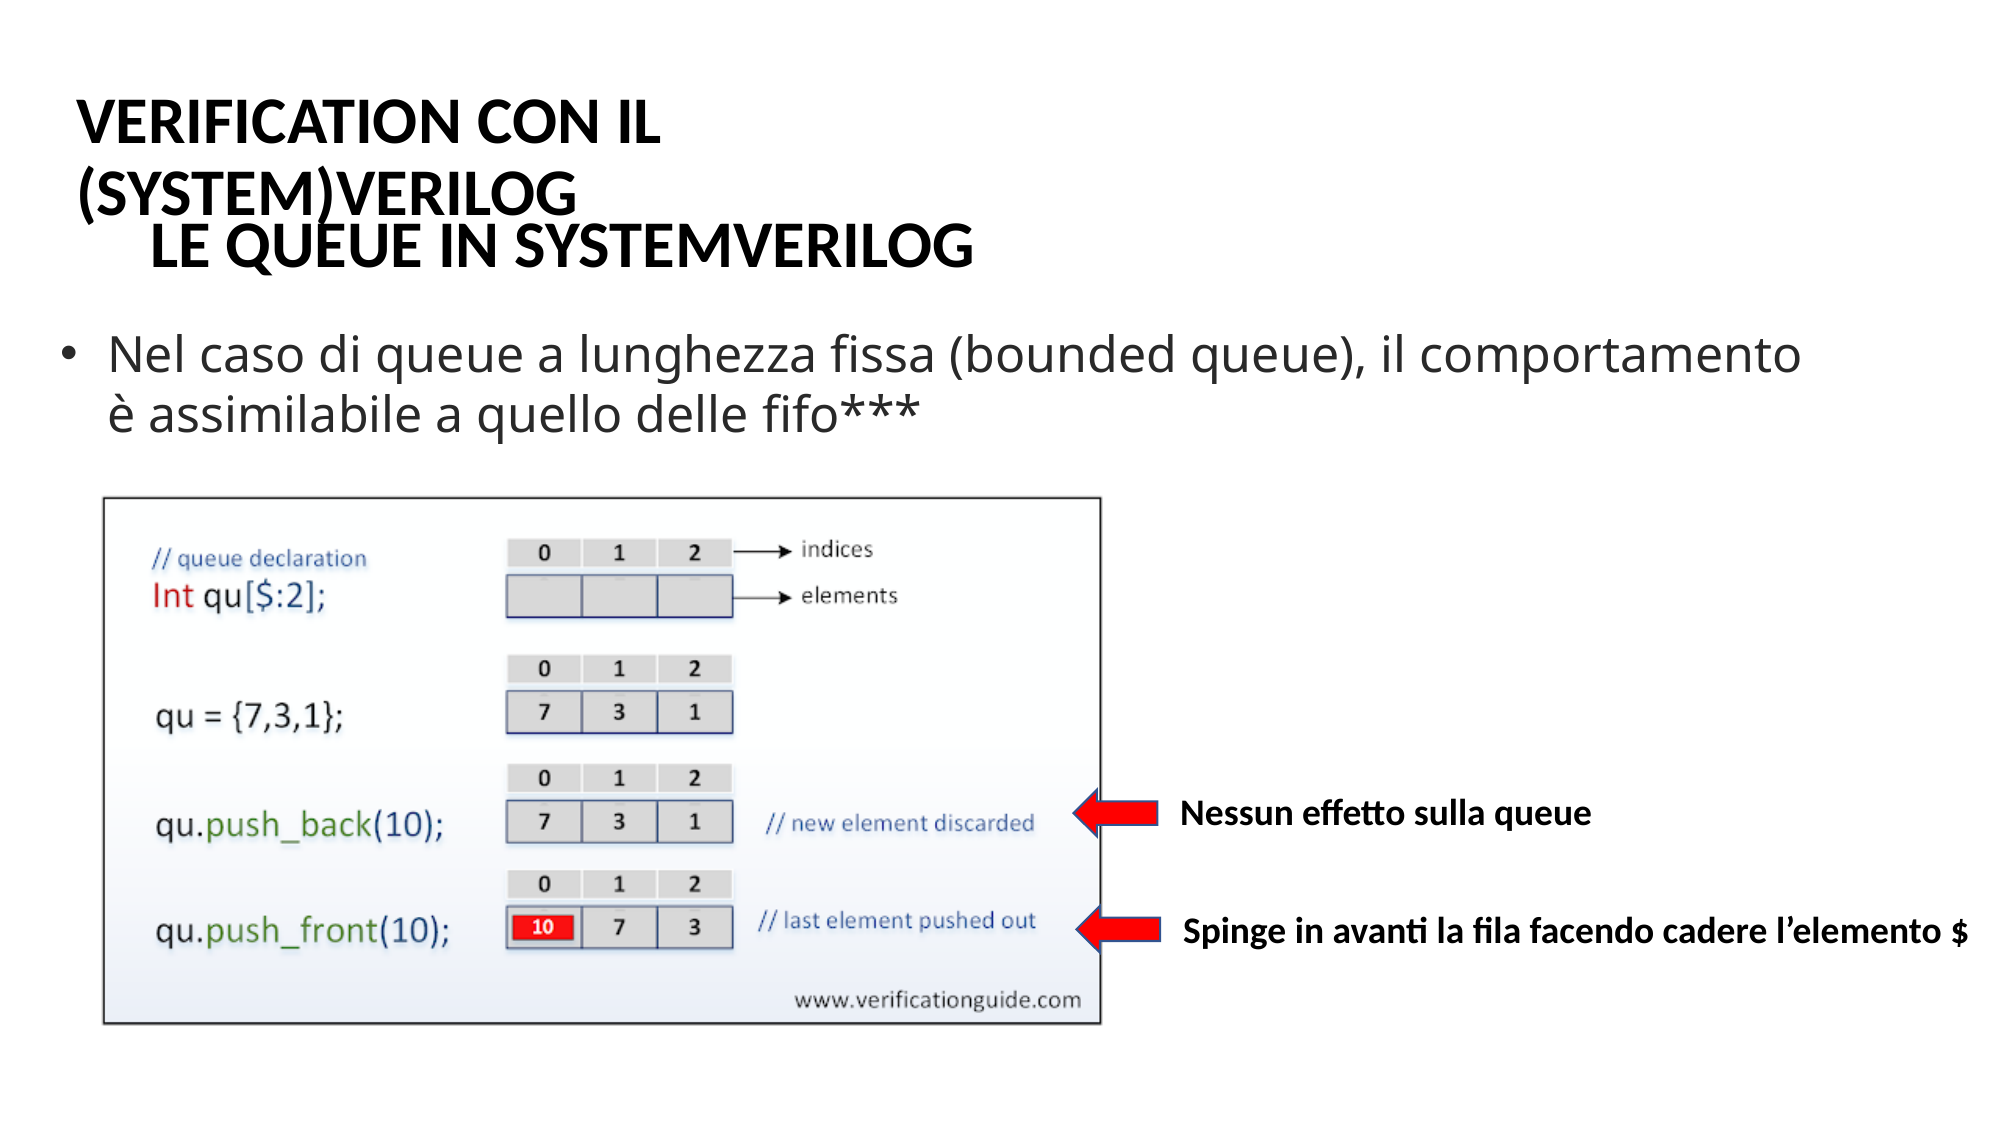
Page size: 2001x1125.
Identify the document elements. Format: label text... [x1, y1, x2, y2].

text_box [1117, 800, 1159, 826]
text_box Nel caso di queue a lunghezza fissa (bounded queue), il comportamento è assimilabile a quello delle fifo*** [45, 314, 1827, 495]
text_box Spinge in avanti la fila facendo cadere l’elemento $ [1168, 898, 2000, 959]
text_box Verification con il (System)Verilog [61, 78, 1147, 175]
text_box Le Queue in SystemVerilog [135, 202, 1536, 293]
text_box Nessun effetto sulla queue [1165, 780, 2000, 841]
text_box [1117, 916, 1162, 943]
picture [91, 493, 1117, 1035]
